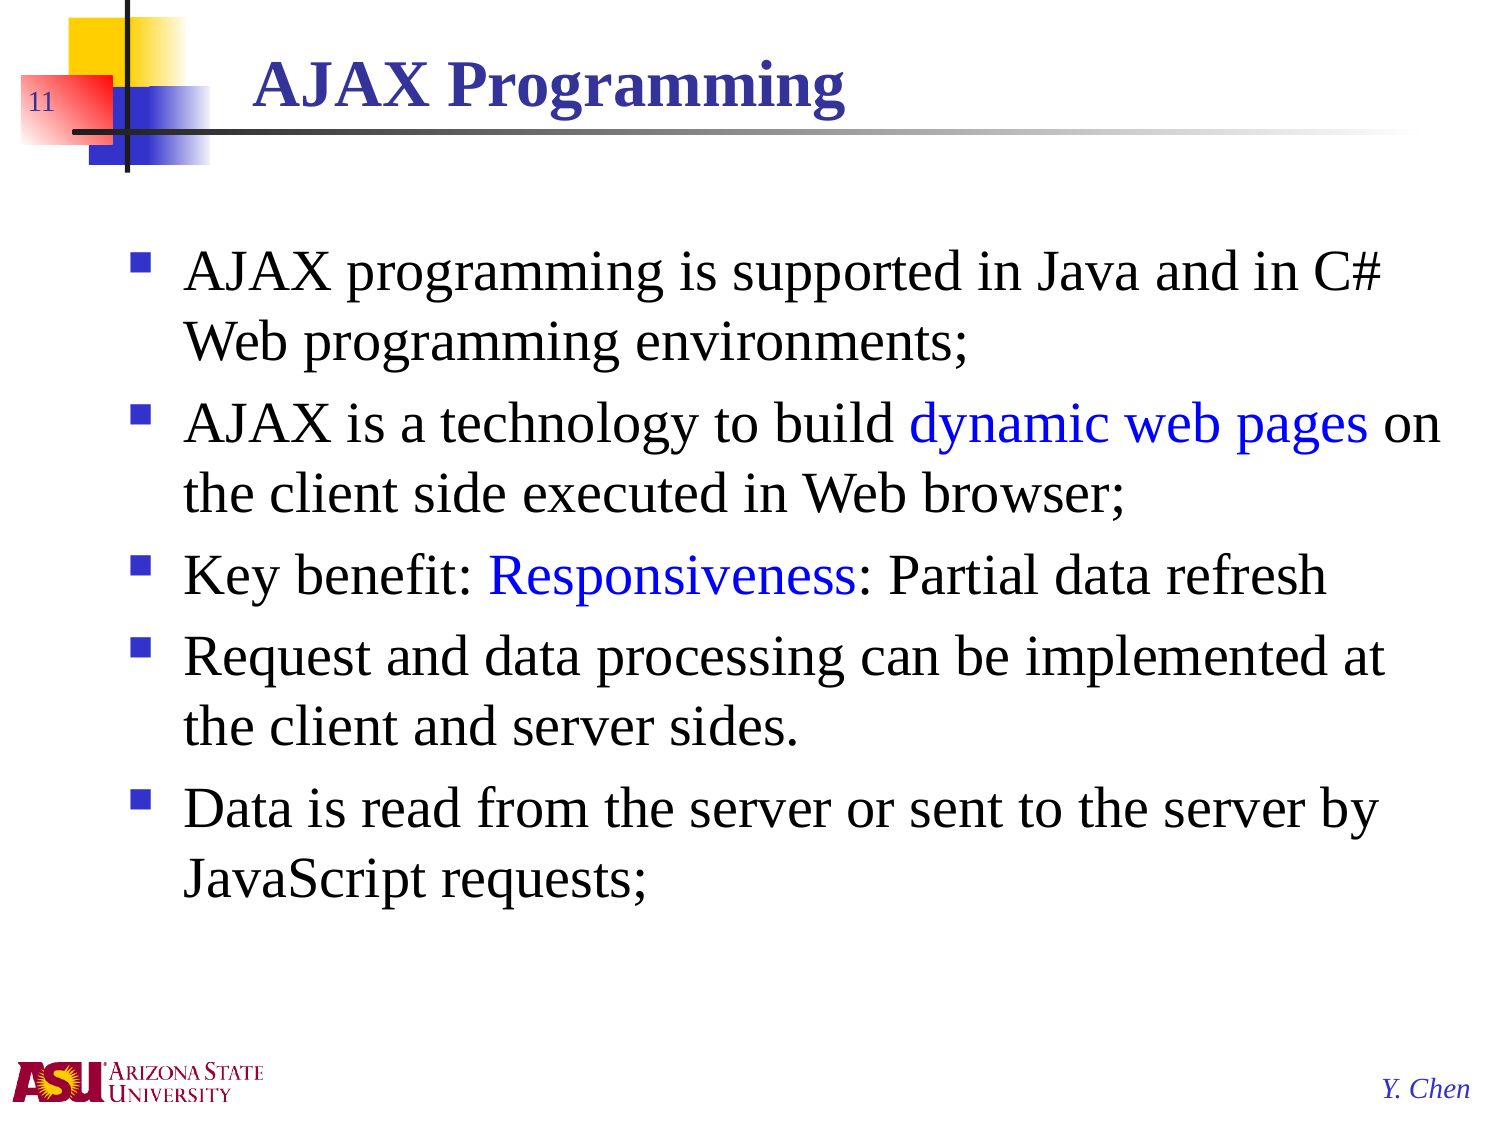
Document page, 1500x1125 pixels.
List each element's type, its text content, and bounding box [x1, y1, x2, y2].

title AJAX Programming [237, 24, 1488, 128]
slide_number 11 [12, 49, 113, 126]
picture [12, 1062, 263, 1102]
list AJAX programming is supported in Java and in C# Web programming environments; AJAX is a technology to build dynamic web pages on the client side executed in Web browser; Key benefit: Responsiveness: Partial data refresh Request and data processing can be implemented at the client and server sides. Data is read from the server or sent to the server by JavaScript requests; [112, 224, 1469, 981]
